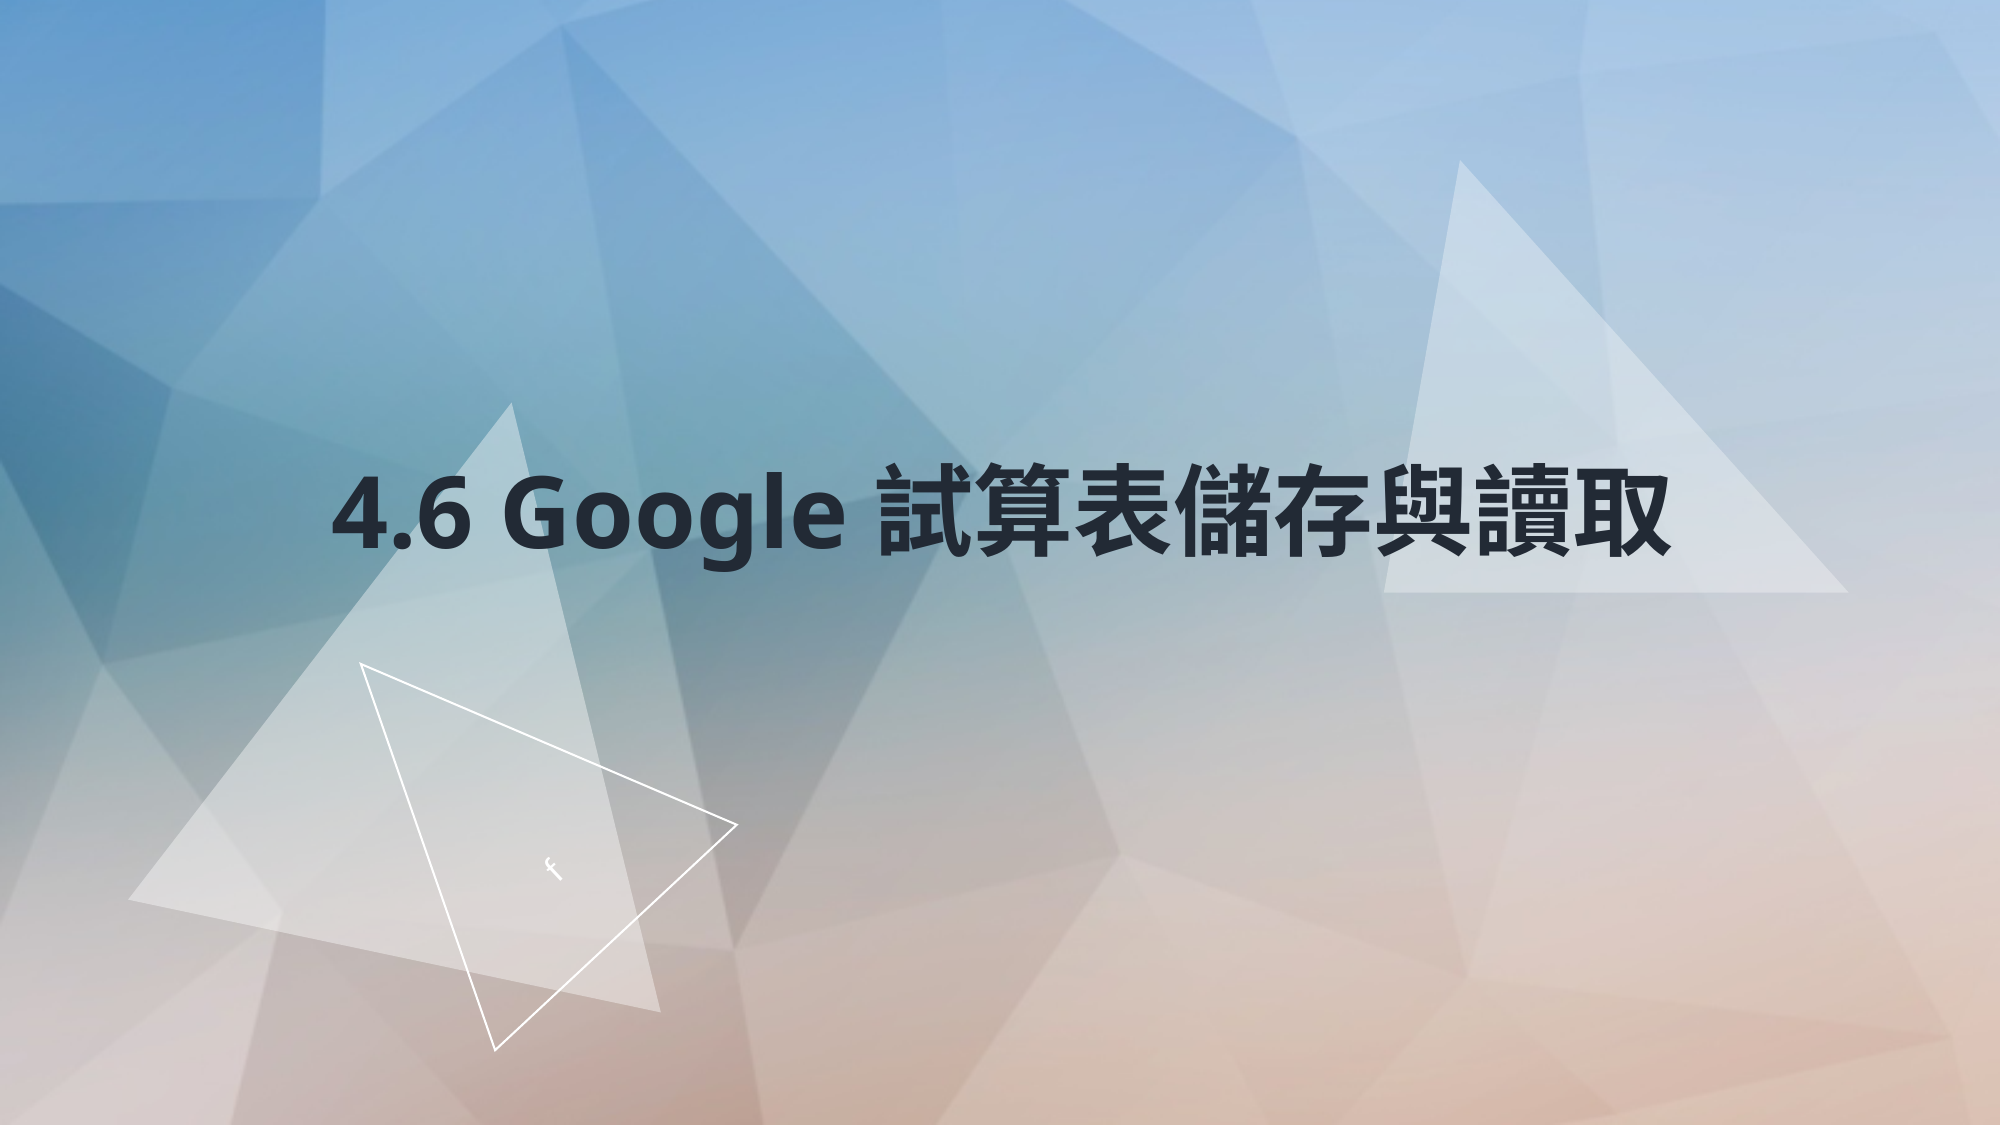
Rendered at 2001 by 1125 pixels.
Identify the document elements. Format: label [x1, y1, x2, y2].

text_box [0, 0, 2000, 1125]
